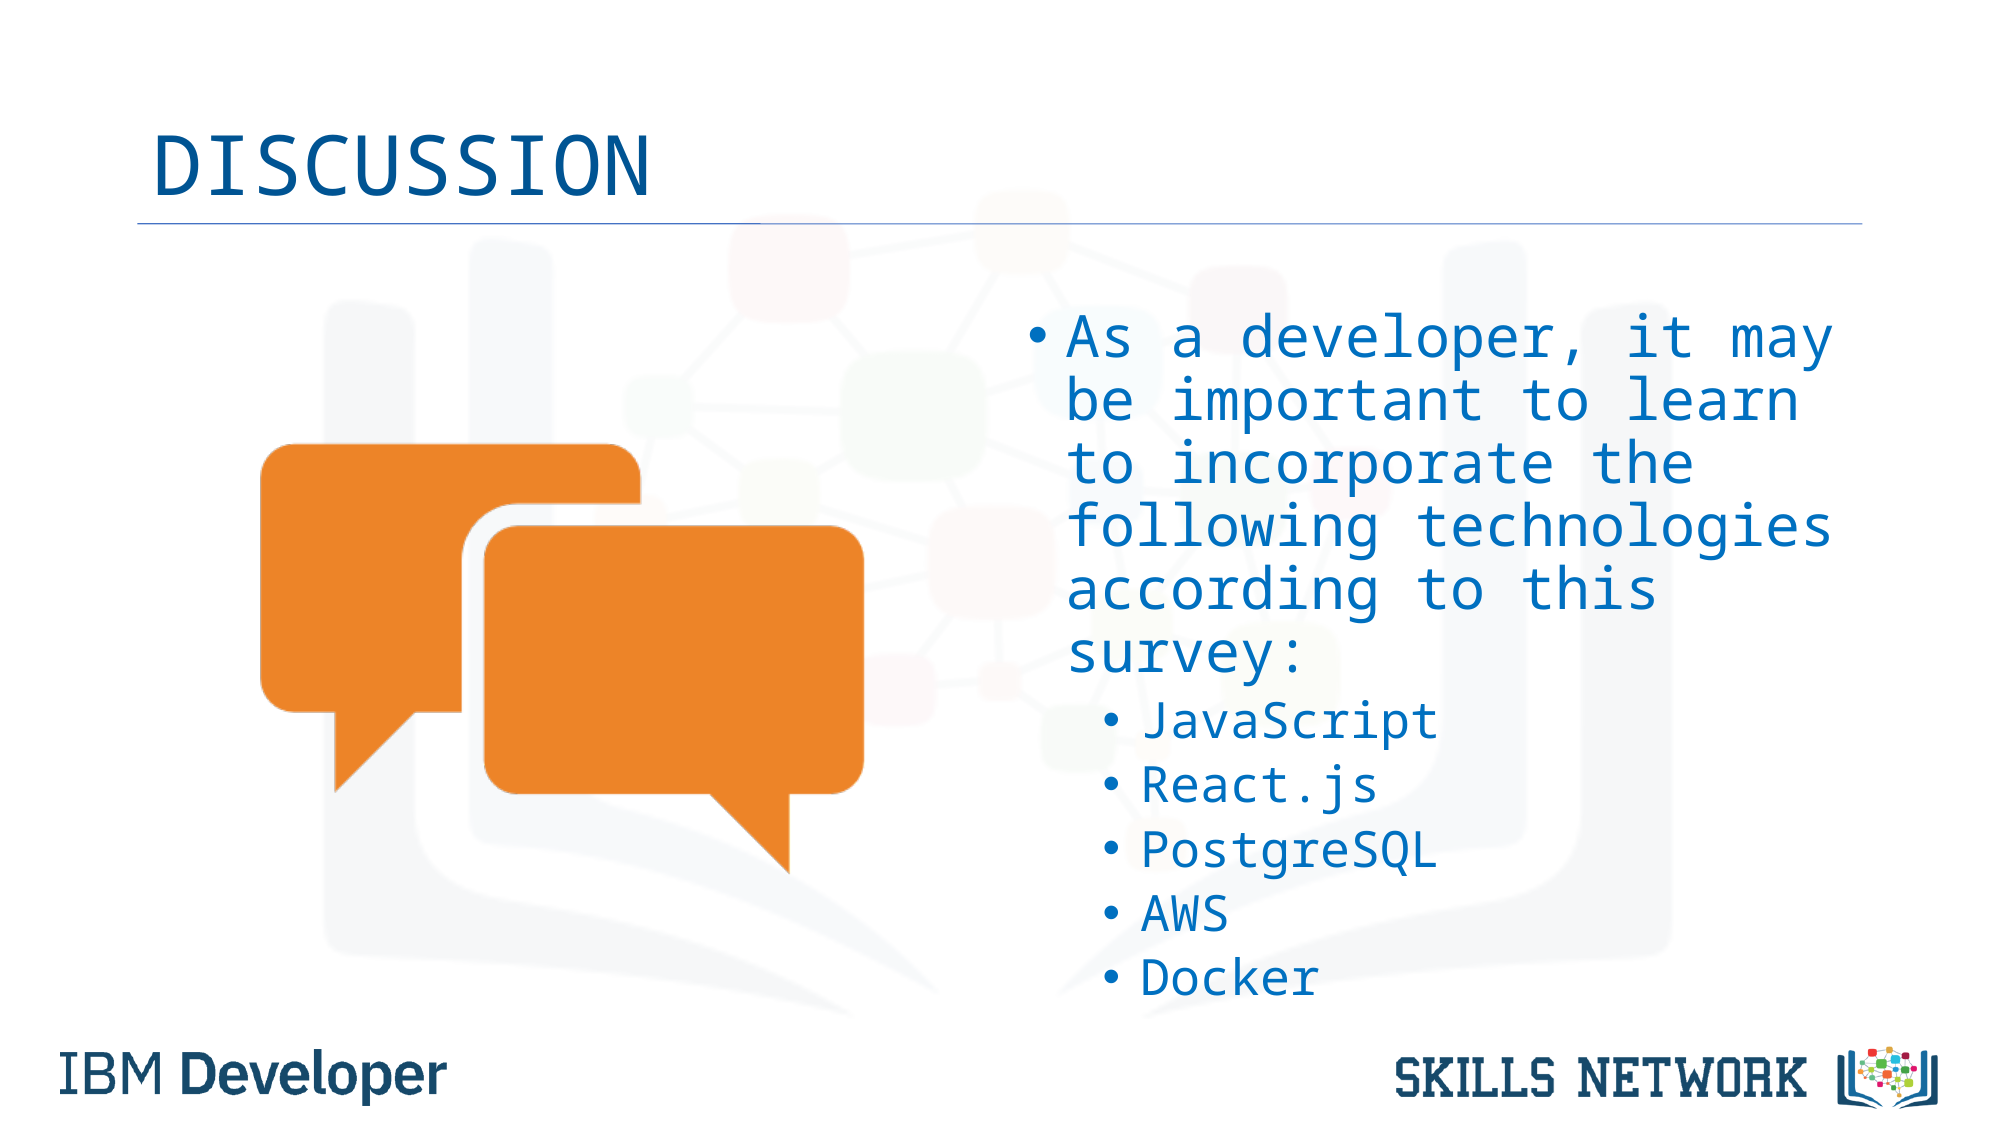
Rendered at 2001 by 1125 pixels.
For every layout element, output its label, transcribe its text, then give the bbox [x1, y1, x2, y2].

picture [55, 1045, 459, 1108]
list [205, 299, 920, 1014]
list As a developer, it may be important to learn to incorporate the following technologies according to this survey: JavaScript React.js PostgreSQL AWS Docker [1012, 299, 1863, 1014]
title DISCUSSION [137, 59, 1863, 278]
picture [1390, 1045, 1945, 1111]
